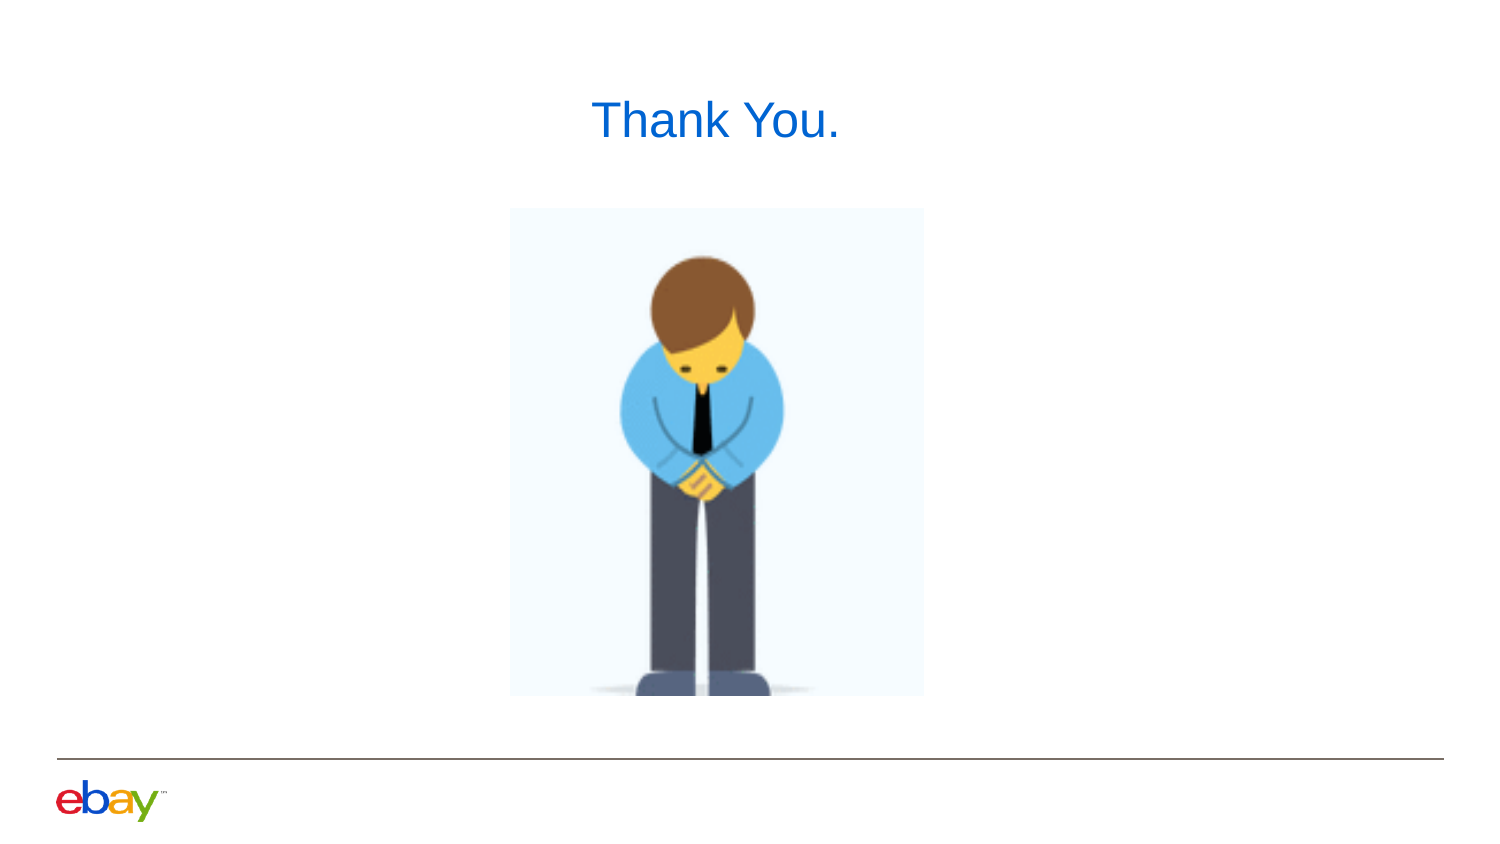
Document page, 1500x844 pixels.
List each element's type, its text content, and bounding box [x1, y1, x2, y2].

picture [510, 208, 924, 696]
picture [56, 780, 167, 822]
title Thank You. [51, 72, 1449, 167]
